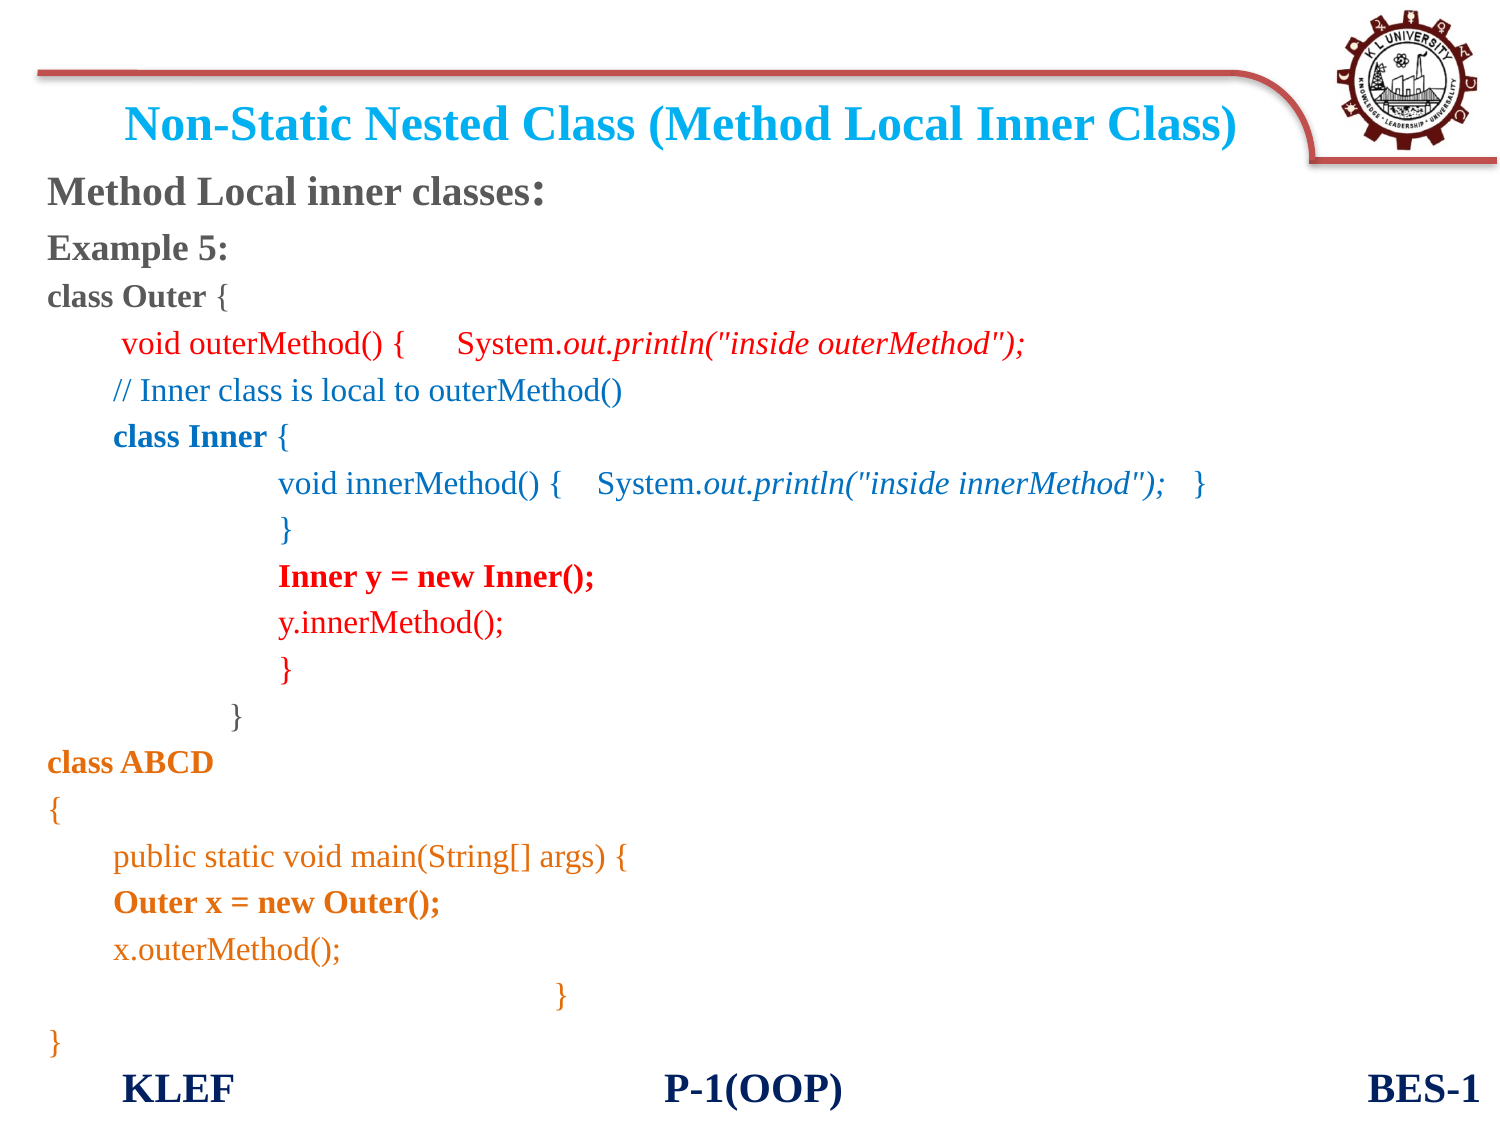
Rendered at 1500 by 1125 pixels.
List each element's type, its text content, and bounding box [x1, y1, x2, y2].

footer KLEF P-1(OOP) BES-1 [107, 1047, 1500, 1125]
title Non-Static Nested Class (Method Local Inner Class) [74, 66, 1288, 147]
picture [1333, 5, 1481, 154]
list Method Local inner classes: Example 5: class Outer { void outerMethod() { System.out.println("inside outerMethod"); // Inner class is local to outerMethod() class Inner { void innerMethod() { System.out.println("inside innerMethod"); } } Inner y = new Inner(); y.innerMethod(); } } class ABCD { public static void main(String[] args) { Outer x = new Outer(); x.outerMethod(); } } [31, 147, 1460, 1125]
